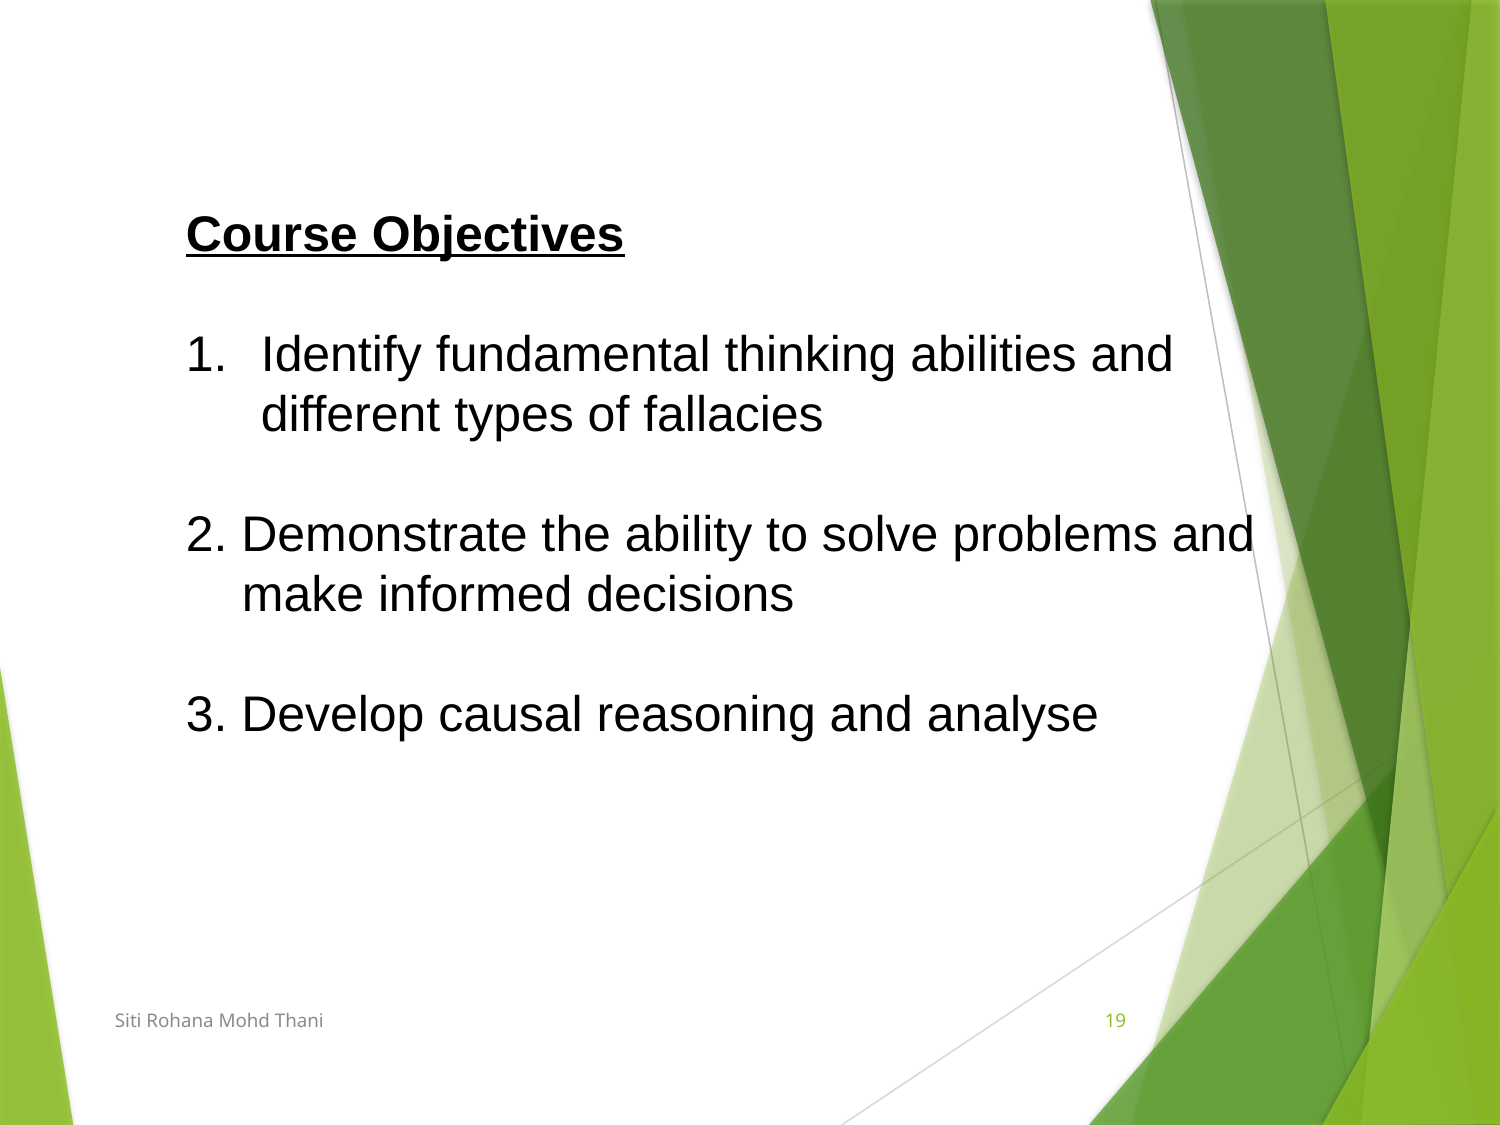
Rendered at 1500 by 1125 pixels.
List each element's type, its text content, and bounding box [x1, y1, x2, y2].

text_box Course Objectives Identify fundamental thinking abilities and different types of fallacies 2. Demonstrate the ability to solve problems and make informed decisions 3. Develop causal reasoning and analyse [171, 148, 1317, 809]
footer Siti Rohana Mohd Thani [99, 991, 859, 1051]
slide_number 19 [1057, 991, 1142, 1051]
